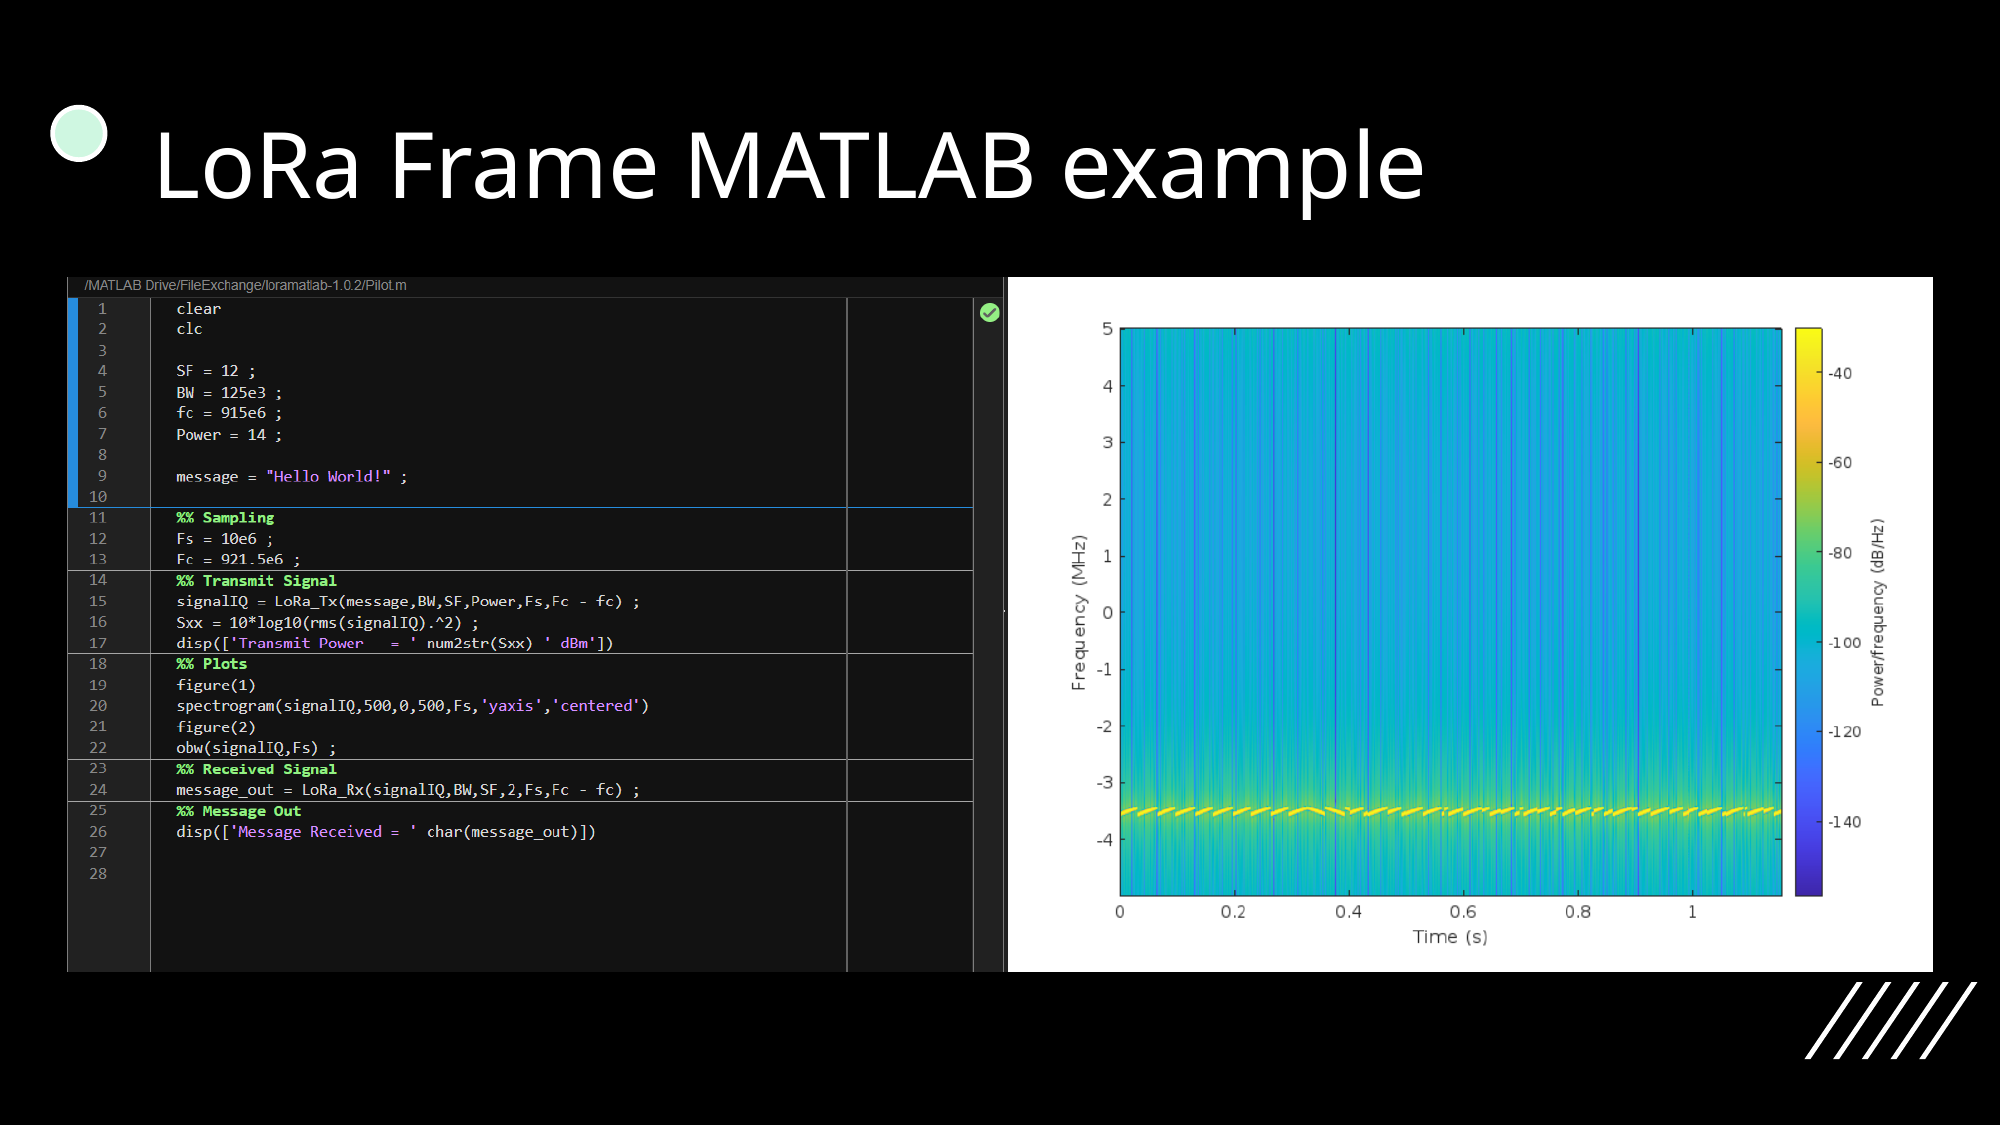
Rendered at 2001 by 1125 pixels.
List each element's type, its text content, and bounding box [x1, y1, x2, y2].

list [67, 277, 1933, 972]
title LoRa Frame MATLAB example [137, 59, 1863, 277]
